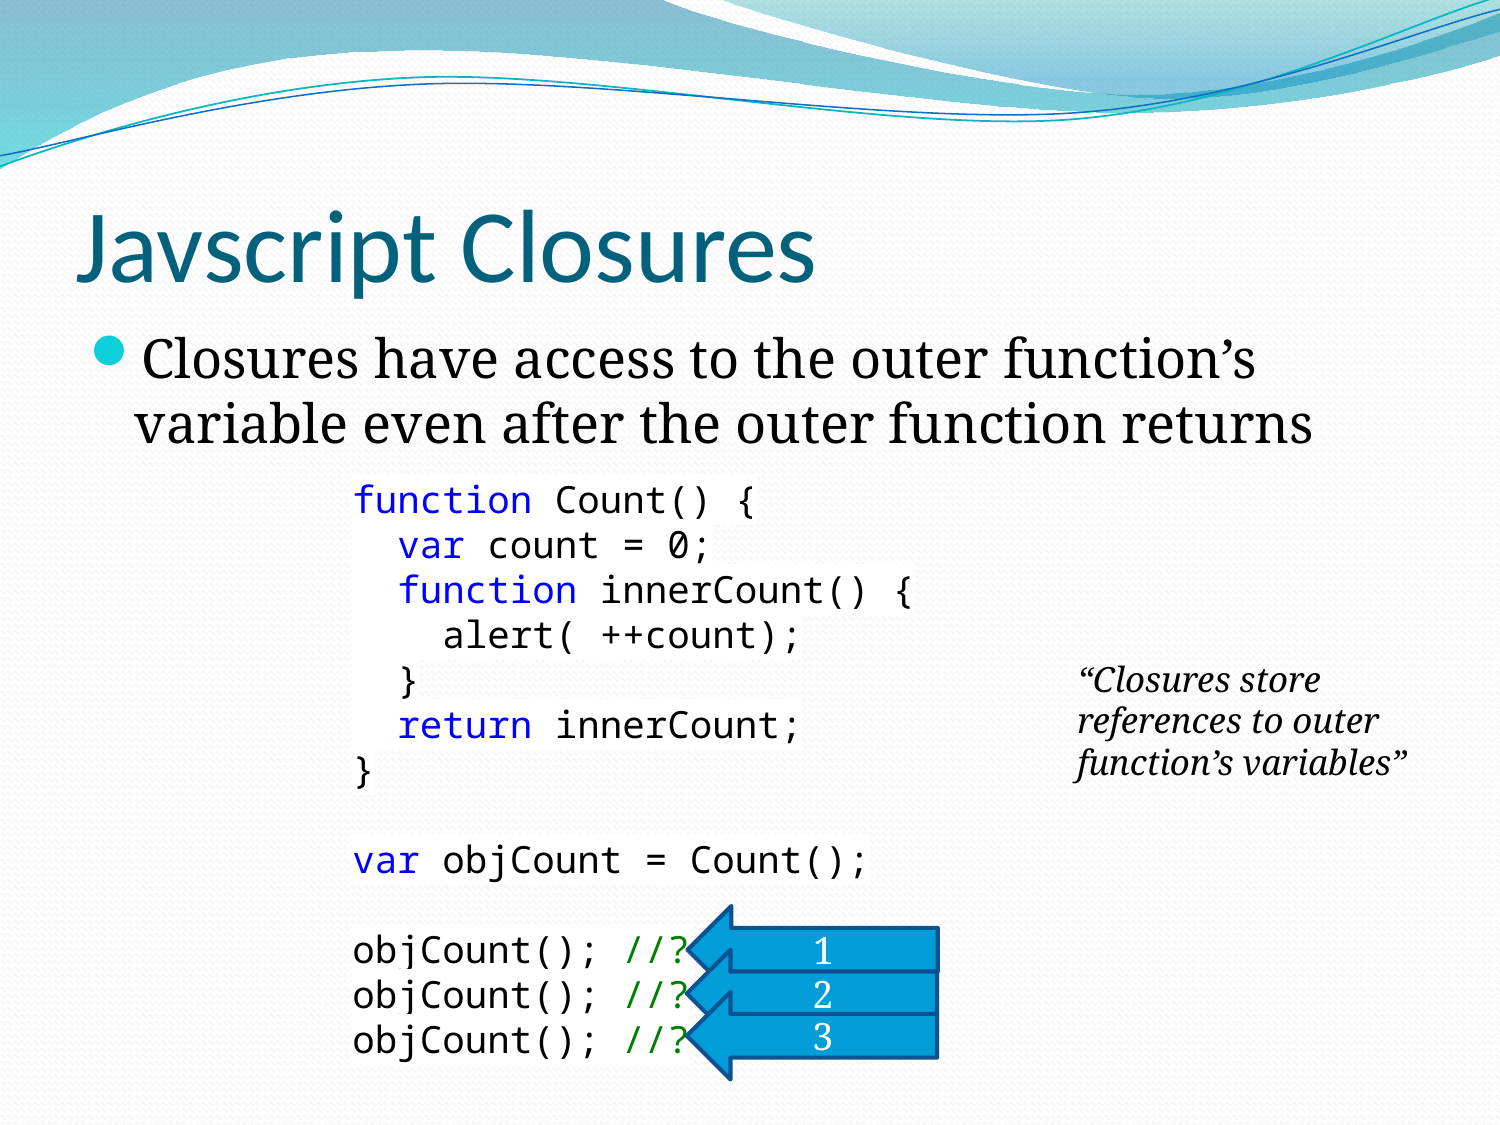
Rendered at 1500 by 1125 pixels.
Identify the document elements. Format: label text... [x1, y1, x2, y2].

text_box “Closures store references to outer function’s variables” [1062, 649, 1438, 823]
title Javscript Closures [75, 115, 1425, 303]
text_box 1 [685, 904, 940, 971]
text_box 2 [684, 947, 940, 1014]
list Closures have access to the outer function’s variable even after the outer function returns [75, 317, 1425, 1038]
text_box 3 [684, 990, 940, 1082]
text_box function Count() { var count = 0; function innerCount() { alert( ++count); } return innerCount; } var objCount = Count(); objCount(); //? objCount(); //? objCount(); //? [337, 469, 1175, 1069]
